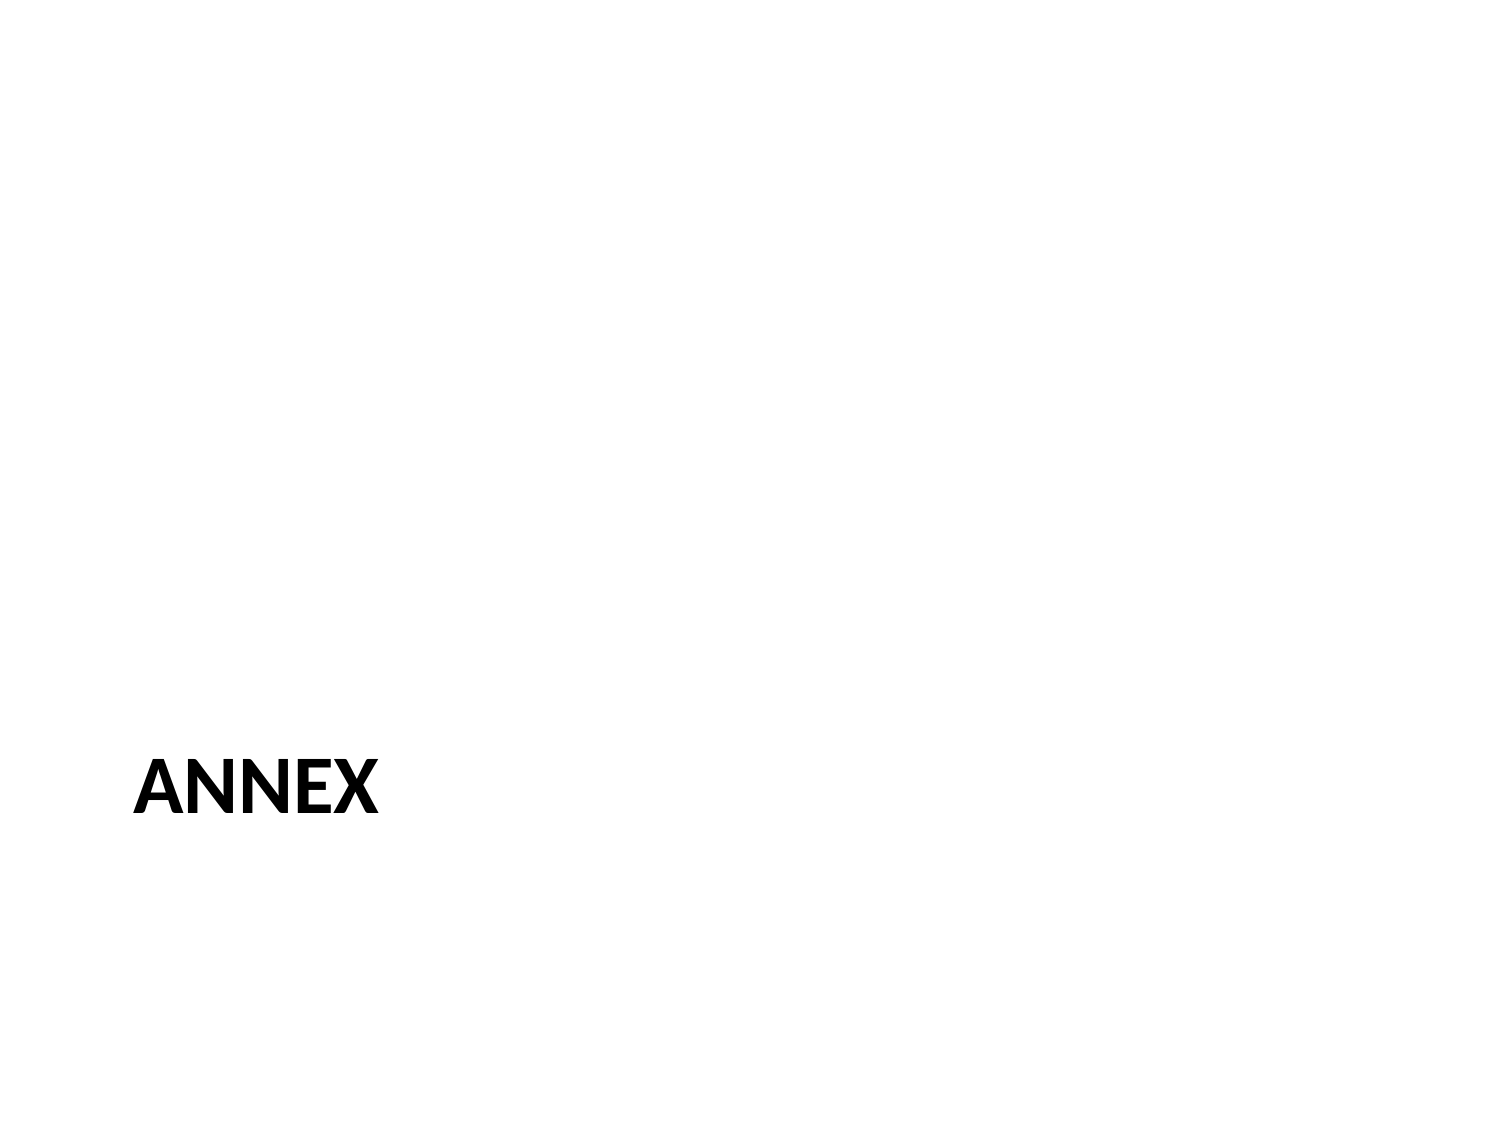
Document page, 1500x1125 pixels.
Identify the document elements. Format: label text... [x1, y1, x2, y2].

title Annex [118, 722, 1394, 947]
